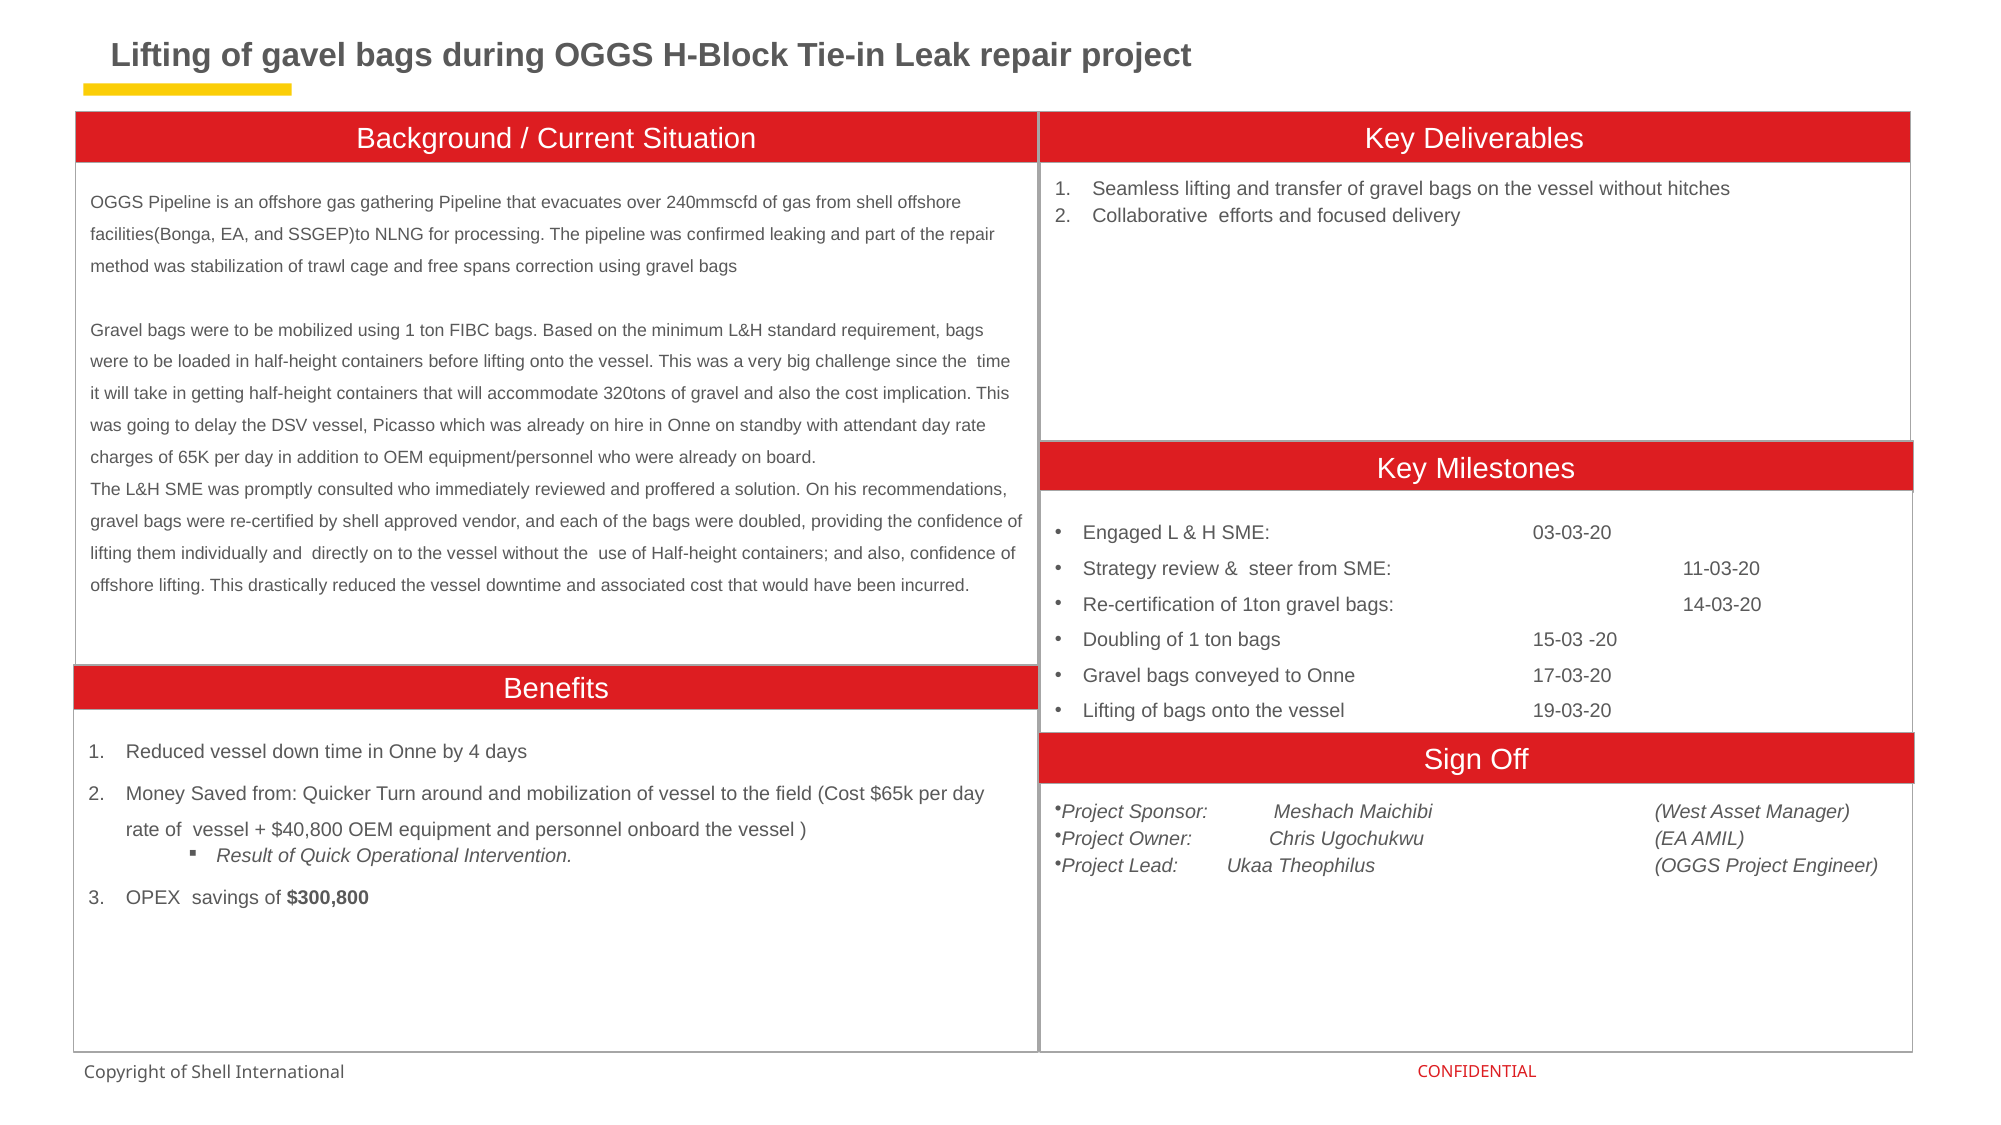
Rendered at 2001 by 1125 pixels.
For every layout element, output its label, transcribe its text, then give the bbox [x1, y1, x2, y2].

text_box Lifting of gavel bags during OGGS H-Block Tie-in Leak repair project [95, 25, 1685, 81]
text_box Project Sponsor: Meshach Maichibi (West Asset Manager) Project Owner: Chris Ugochukwu (EA AMIL) Project Lead: Ukaa Theophilus (OGGS Project Engineer) [1039, 783, 1913, 1053]
text_box Key Deliverables [1039, 111, 1911, 163]
text_box Engaged L & H SME: 03-03-20 Strategy review & steer from SME: 11-03-20 Re-certification of 1ton gravel bags: 14-03-20 Doubling of 1 ton bags 15-03 -20 Gravel bags conveyed to Onne 17-03-20 Lifting of bags onto the vessel 19-03-20 [1039, 490, 1913, 733]
text_box Reduced vessel down time in Onne by 4 days Money Saved from: Quicker Turn around and mobilization of vessel to the field (Cost $65k per day rate of vessel + $40,800 OEM equipment and personnel onboard the vessel ) Result of Quick Operational Intervention. OPEX savings of $300,800 [73, 709, 1038, 1053]
text_box Benefits [73, 665, 1039, 710]
text_box OGGS Pipeline is an offshore gas gathering Pipeline that evacuates over 240mmscfd of gas from shell offshore facilities(Bonga, EA, and SSGEP)to NLNG for processing. The pipeline was confirmed leaking and part of the repair method was stabilization of trawl cage and free spans correction using gravel bags Gravel bags were to be mobilized using 1 ton FIBC bags. Based on the minimum L&H standard requirement, bags were to be loaded in half-height containers before lifting onto the vessel. This was a very big challenge since the time it will take in getting half-height containers that will accommodate 320tons of gravel and also the cost implication. This was going to delay the DSV vessel, Picasso which was already on hire in Onne on standby with attendant day rate charges of 65K per day in addition to OEM equipment/personnel who were already on board. The L&H SME was promptly consulted who immediately reviewed and proffered a solution. On his recommendations, gravel bags were re-certified by shell approved vendor, and each of the bags were doubled, providing the confidence of lifting them individually and directly on to the vessel without the use of Half-height containers; and also, confidence of offshore lifting. This drastically reduced the vessel downtime and associated cost that would have been incurred. [75, 163, 1038, 665]
text_box Key Milestones [1039, 440, 1914, 492]
text_box Background / Current Situation [75, 111, 1038, 163]
text_box Seamless lifting and transfer of gravel bags on the vessel without hitches Collaborative efforts and focused delivery [1040, 163, 1911, 440]
text_box Sign Off [1038, 732, 1915, 784]
